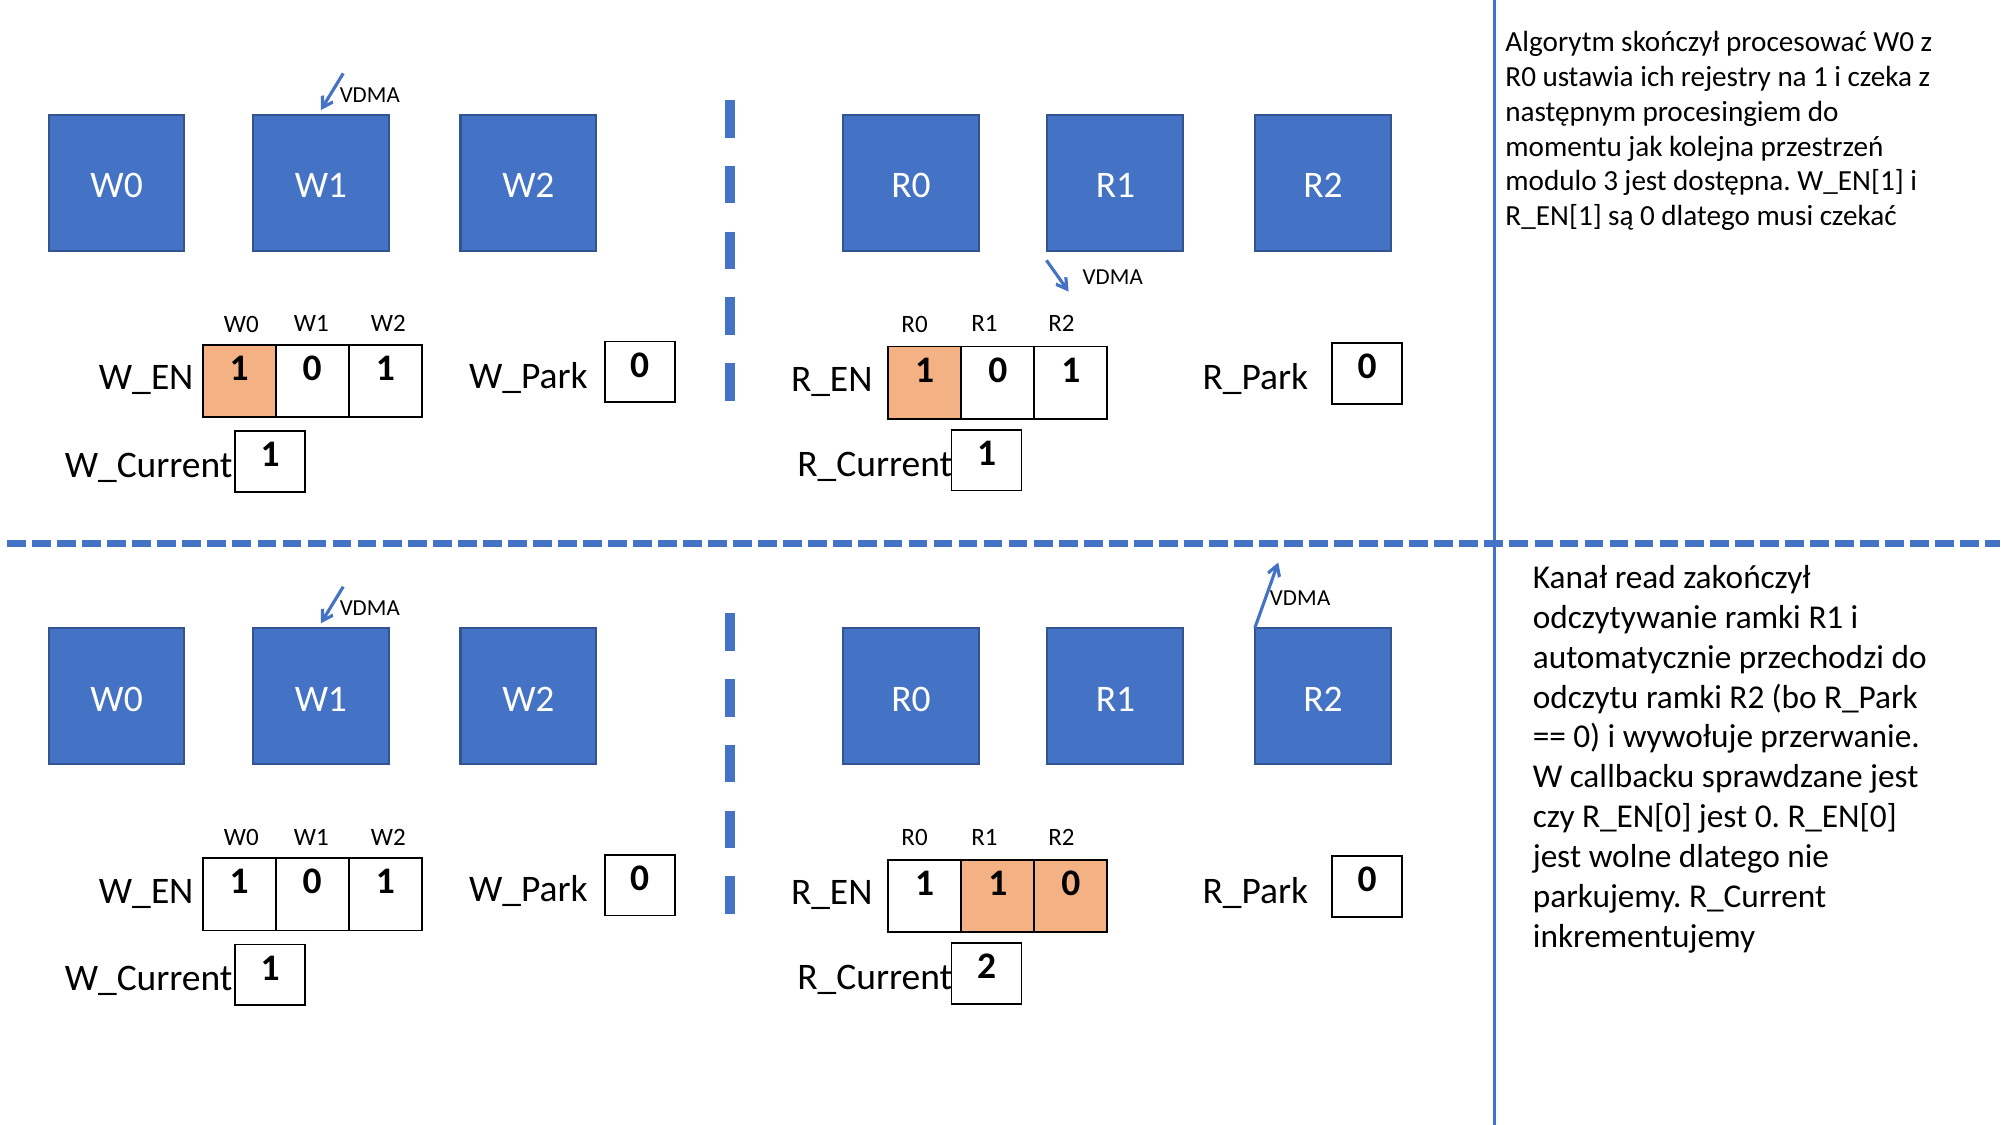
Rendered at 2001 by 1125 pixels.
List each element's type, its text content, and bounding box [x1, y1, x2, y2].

table_header 0 [1035, 861, 1106, 931]
text_box W1 [252, 114, 390, 252]
text_box W_Park [454, 856, 603, 917]
text_box R_Park [1187, 344, 1324, 405]
text_box R1 [956, 299, 1033, 345]
text_box R2 [1033, 299, 1117, 345]
table_header 2 [952, 944, 1021, 1003]
text_box R0 [886, 812, 956, 858]
text_box W2 [356, 812, 440, 858]
text_box R0 [886, 299, 956, 345]
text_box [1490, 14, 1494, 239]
text_box R2 [1254, 114, 1392, 252]
text_box R0 [842, 114, 980, 252]
text_box W2 [356, 299, 440, 345]
table_header 1 [350, 859, 421, 930]
text_box W_Current [49, 945, 234, 1006]
text_box R1 [1046, 627, 1184, 765]
text_box R2 [1254, 627, 1392, 765]
text_box W_EN [84, 858, 209, 918]
table_header 0 [277, 346, 348, 416]
text_box W1 [279, 299, 356, 345]
text_box R2 [1033, 812, 1117, 858]
table_header 0 [1333, 344, 1401, 403]
table_header 0 [1333, 857, 1401, 916]
text_box R_Current [782, 431, 968, 492]
table_header 1 [889, 347, 960, 418]
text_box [320, 73, 344, 111]
text_box VDMA [325, 71, 415, 115]
table_header 0 [606, 856, 674, 915]
table_header 1 [952, 431, 1021, 490]
text_box R_EN [776, 859, 888, 920]
text_box W1 [252, 627, 390, 765]
text_box W0 [209, 299, 279, 345]
text_box VDMA [1068, 254, 1158, 297]
text_box W_Current [49, 432, 234, 493]
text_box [1254, 562, 1279, 629]
text_box Algorytm skończył procesować W0 z R0 ustawia ich rejestry na 1 i czeka z następnym procesingiem do momentu jak kolejna przestrzeń modulo 3 jest dostępna. W_EN[1] i R_EN[1] są 0 dlatego musi czekać [1495, 14, 1972, 239]
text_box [1046, 260, 1069, 292]
text_box R1 [1046, 114, 1184, 252]
text_box W0 [209, 812, 279, 858]
text_box R_EN [776, 346, 888, 407]
text_box Kanał read zakończył odczytywanie ramki R1 i automatycznie przechodzi do odczytu ramki R2 (bo R_Park == 0) i wywołuje przerwanie. W callbacku sprawdzane jest czy R_EN[0] jest 0. R_EN[0] jest wolne dlatego nie parkujemy. R_Current inkrementujemy [1518, 547, 1957, 962]
table_header 1 [204, 346, 275, 416]
table_header 1 [962, 861, 1033, 931]
text_box VDMA [1279, 574, 1346, 618]
text_box W0 [48, 627, 185, 765]
text_box W_Park [454, 343, 603, 404]
table_header 1 [204, 859, 275, 930]
table_header 0 [277, 859, 348, 930]
text_box R_Park [1187, 858, 1324, 918]
table_header 1 [236, 945, 304, 1004]
text_box VDMA [325, 585, 415, 628]
text_box W2 [459, 627, 597, 765]
text_box W2 [459, 114, 597, 252]
table_header 1 [236, 432, 304, 491]
table_header 1 [1035, 347, 1106, 418]
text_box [320, 586, 344, 624]
text_box W0 [48, 114, 185, 252]
table_header 1 [350, 346, 421, 416]
text_box R1 [956, 812, 1033, 858]
text_box R0 [842, 627, 980, 765]
table_header 0 [606, 342, 674, 401]
text_box W1 [279, 812, 356, 858]
table_header 0 [962, 347, 1033, 418]
text_box W_EN [84, 344, 209, 405]
text_box R_Current [782, 944, 951, 1005]
table_header 1 [889, 861, 960, 931]
